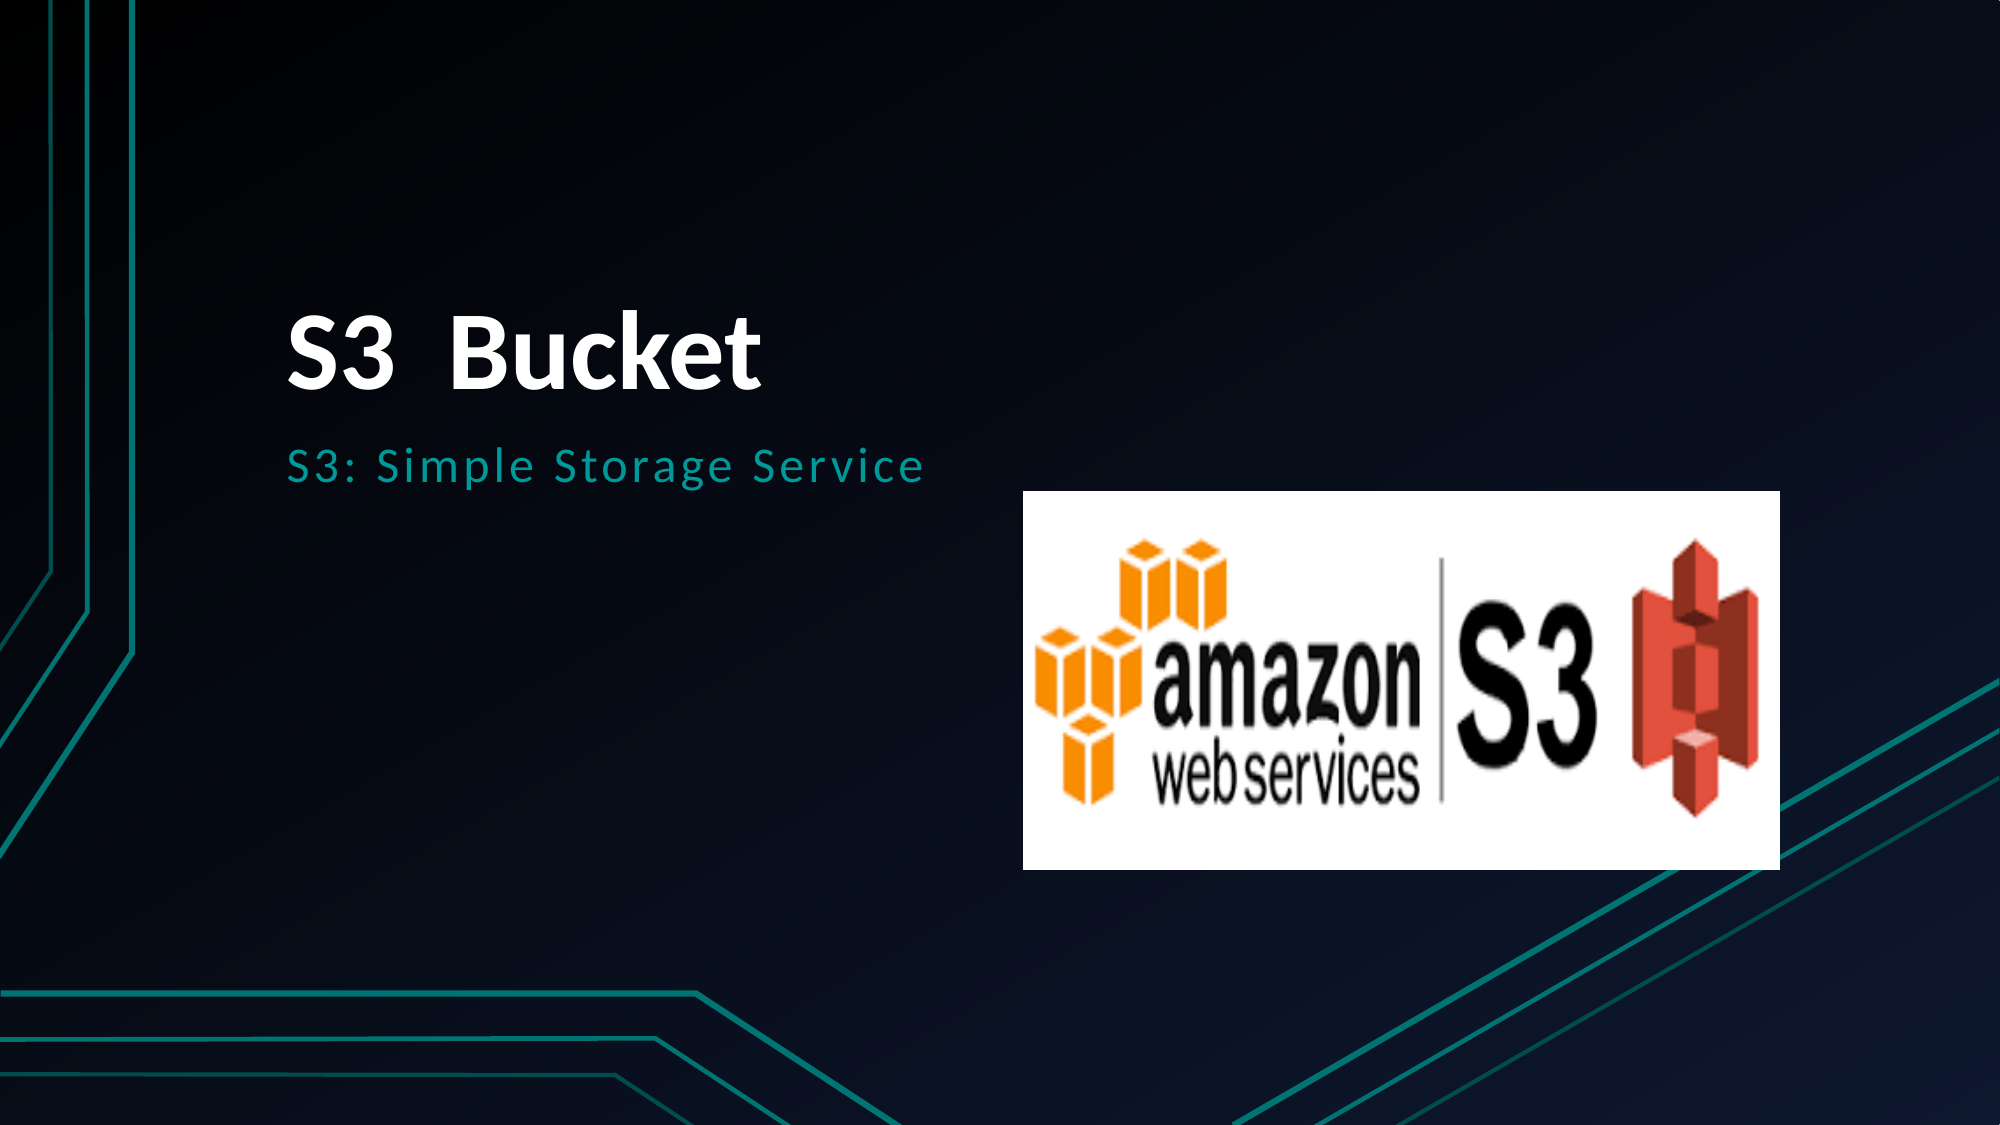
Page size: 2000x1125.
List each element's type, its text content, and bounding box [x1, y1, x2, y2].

picture [1023, 491, 1780, 870]
subtitle S3: Simple Storage Service [266, 429, 1700, 717]
title S3 Bucket [266, 95, 1700, 424]
